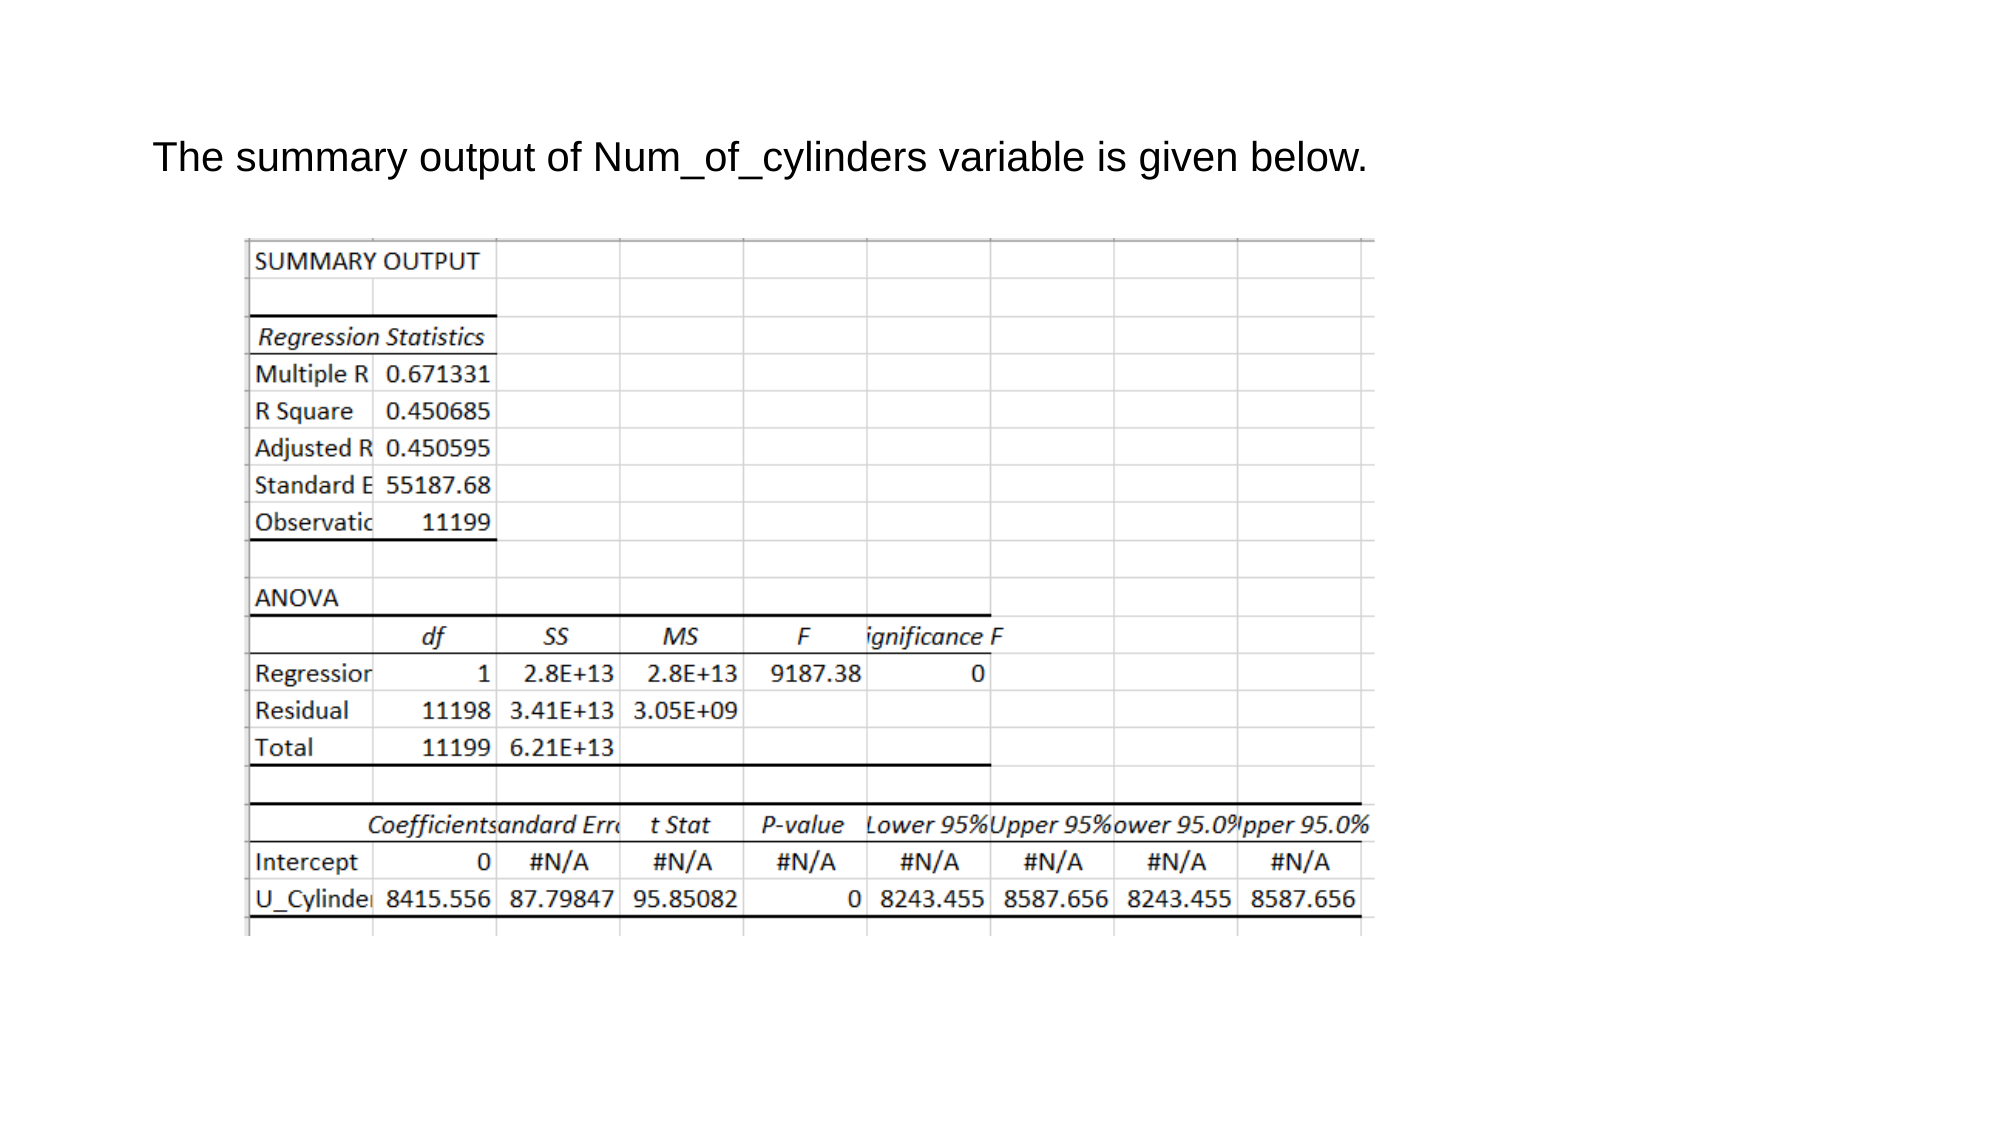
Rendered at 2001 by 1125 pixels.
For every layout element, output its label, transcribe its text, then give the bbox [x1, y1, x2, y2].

title The summary output of Num_of_cylinders variable is given below. [137, 59, 1863, 256]
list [244, 238, 1375, 936]
